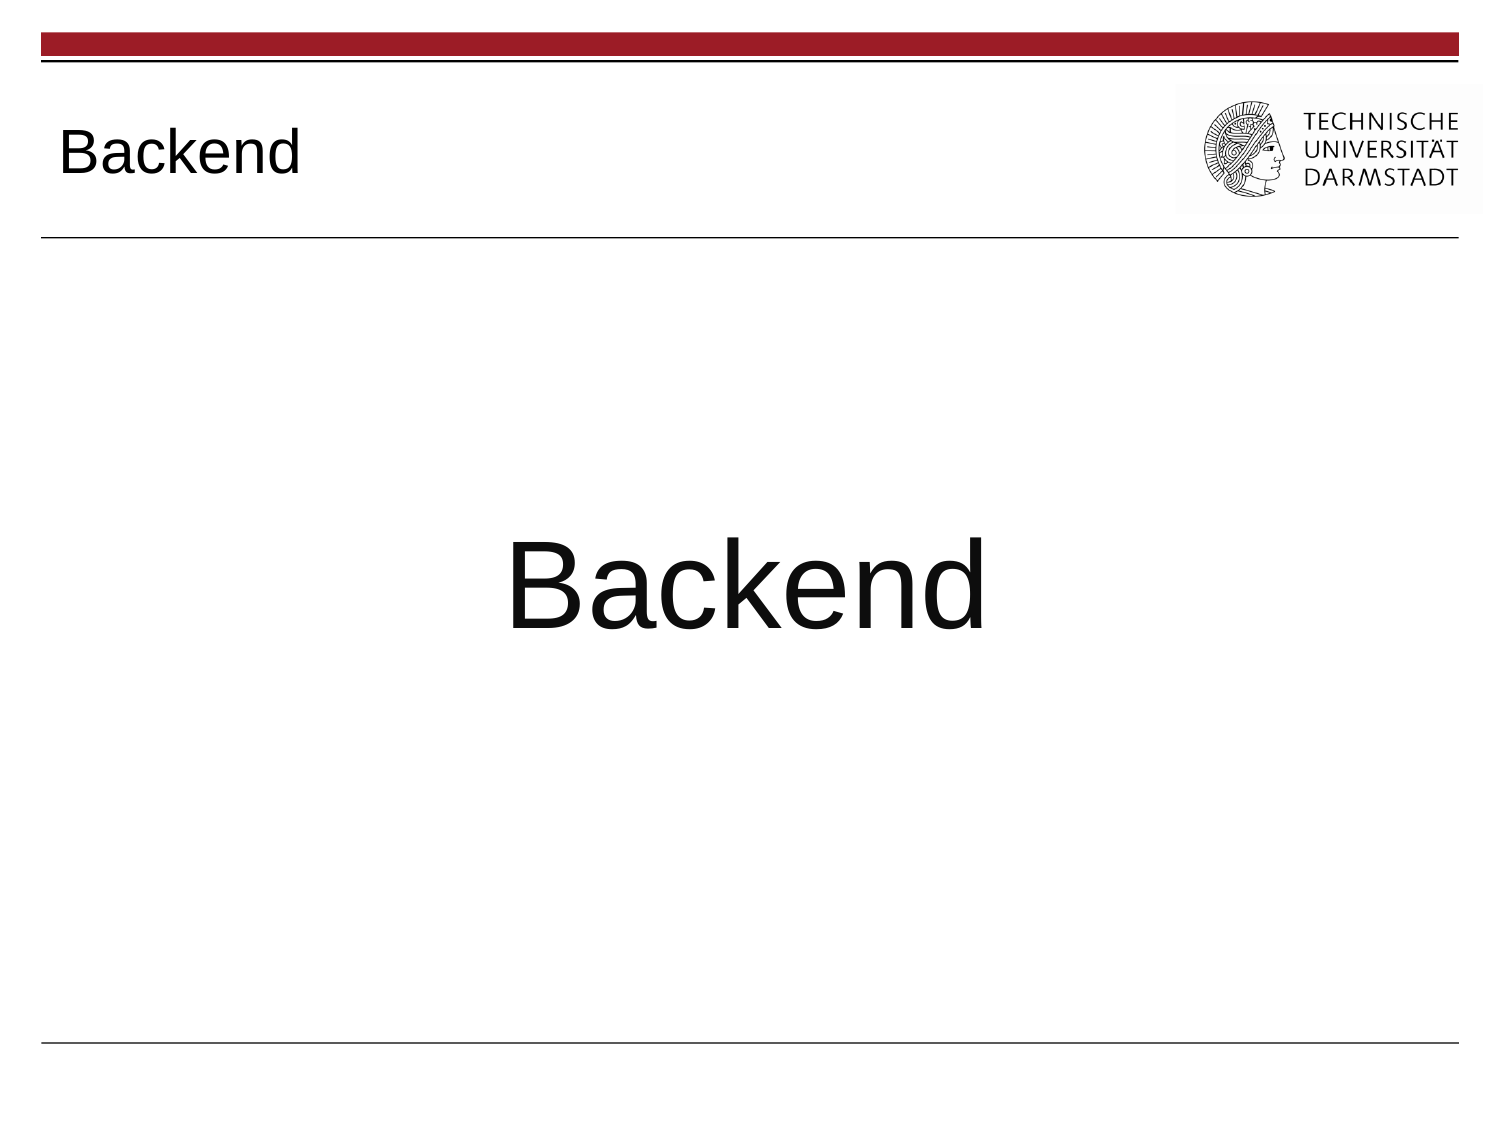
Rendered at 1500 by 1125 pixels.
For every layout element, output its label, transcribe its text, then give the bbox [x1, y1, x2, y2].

picture [1175, 84, 1483, 214]
list Backend [58, 265, 1436, 847]
title Backend [58, 79, 1152, 218]
